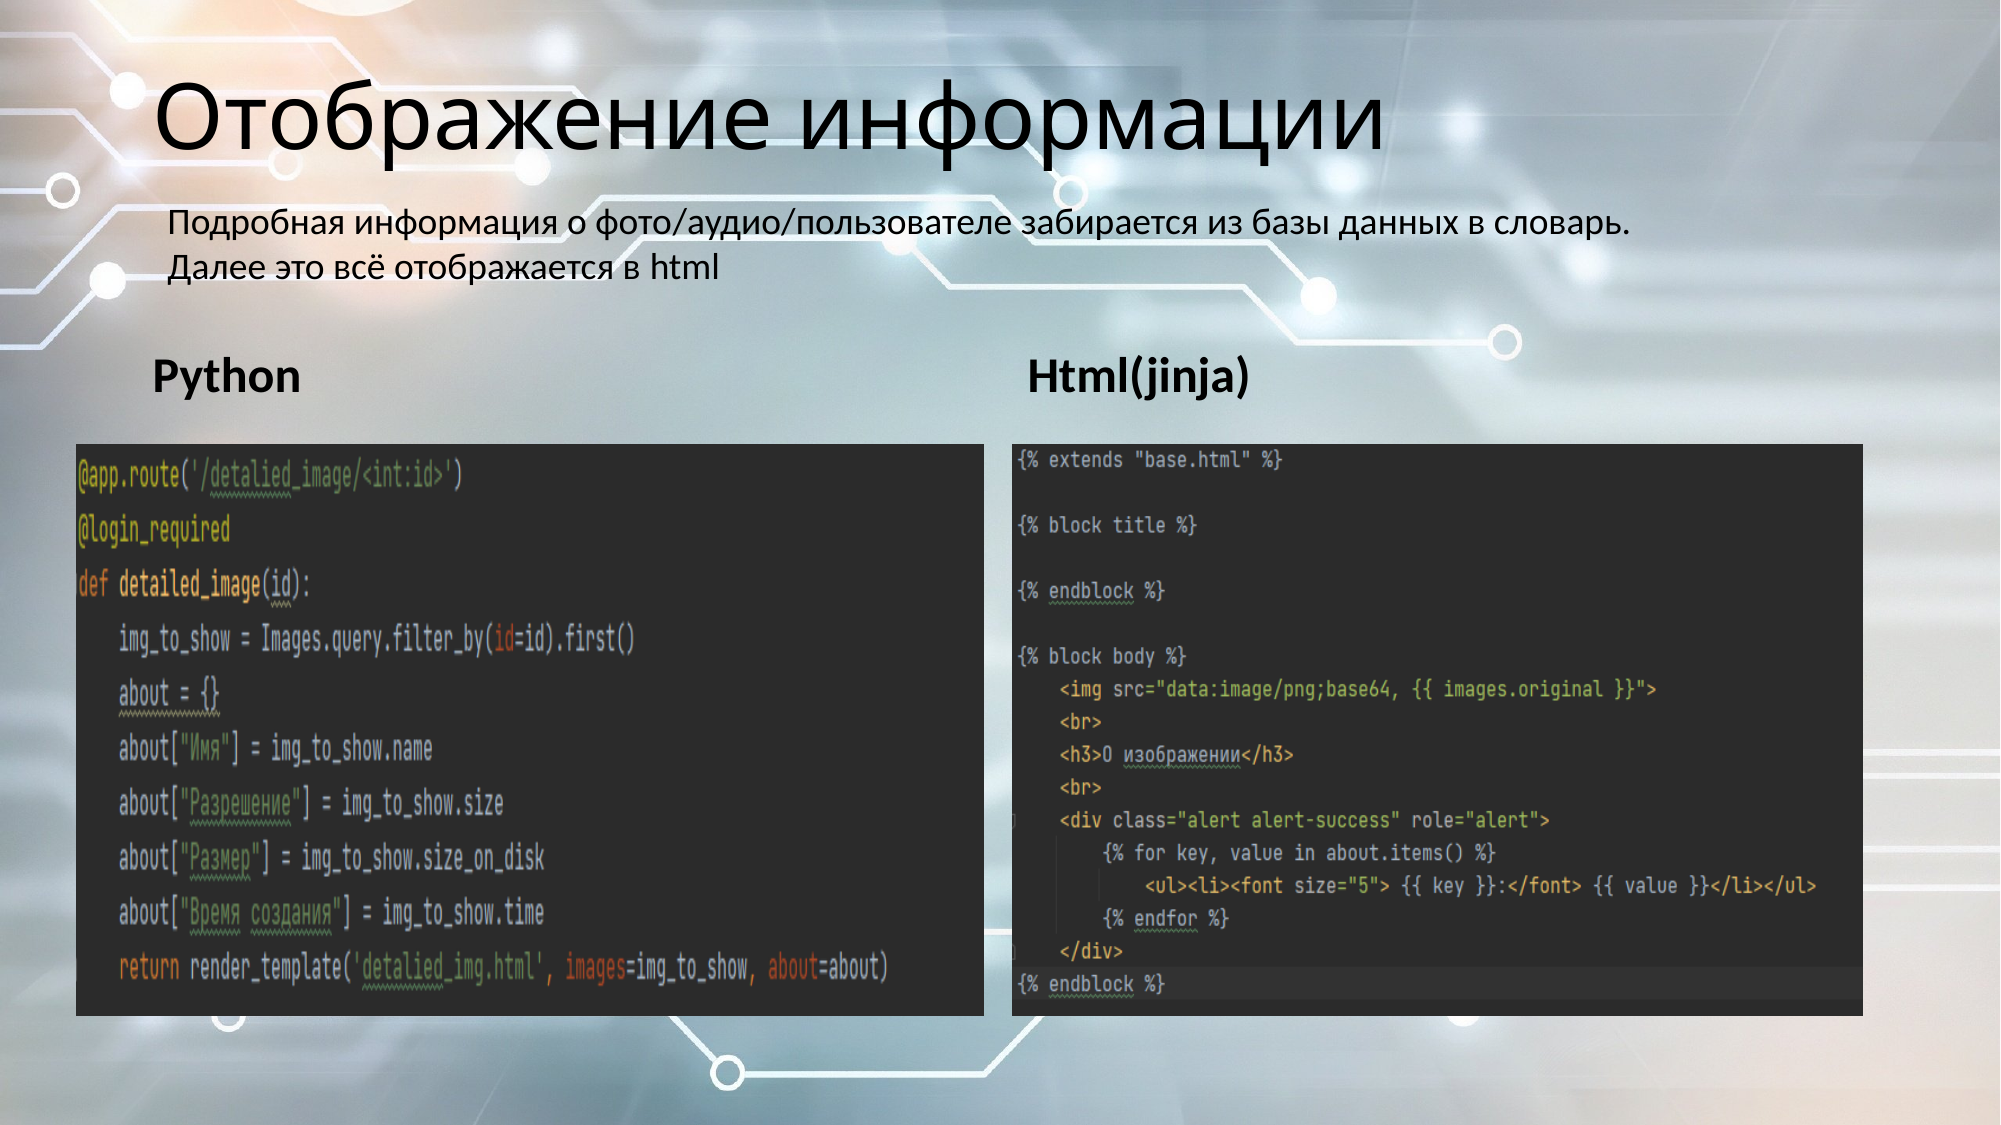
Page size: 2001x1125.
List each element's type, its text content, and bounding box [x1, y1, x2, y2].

list Html(jinja) [1012, 341, 1863, 411]
picture [0, 0, 2001, 1125]
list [76, 444, 984, 1016]
title Отображение информации [137, 59, 1863, 180]
text_box Подробная информация о фото/аудио/пользователе забирается из базы данных в словарь. Далее это всё отображается в html [152, 189, 1653, 340]
list Python [137, 341, 984, 411]
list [1012, 444, 1863, 1016]
